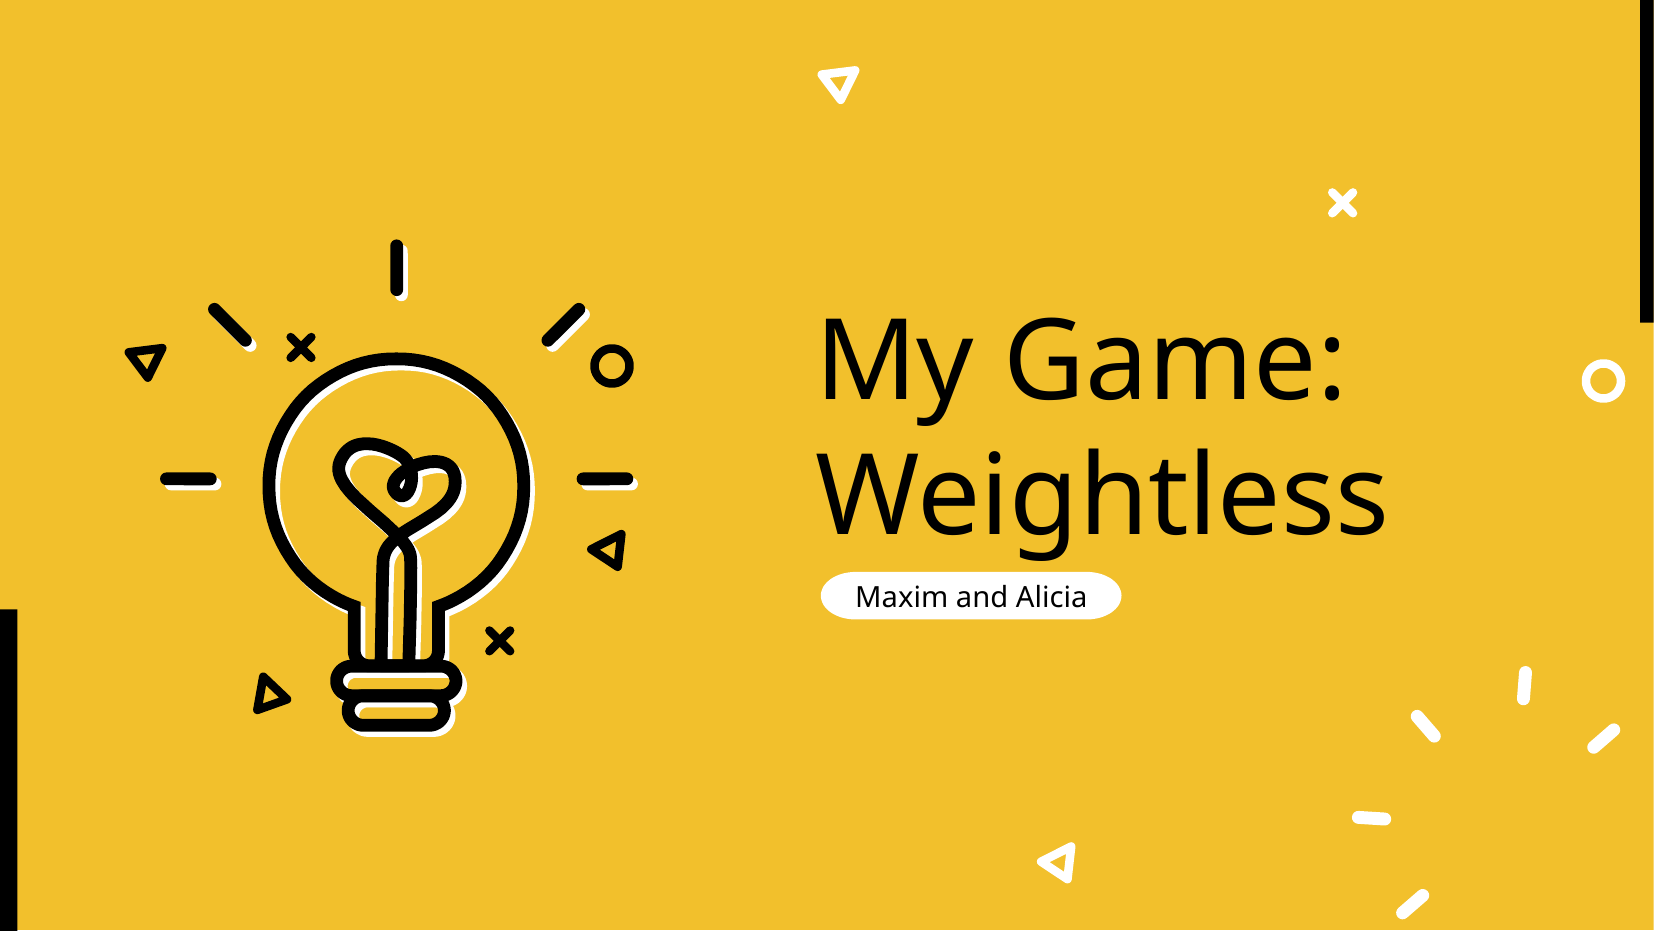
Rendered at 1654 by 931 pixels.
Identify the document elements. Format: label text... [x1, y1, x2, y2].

title My Game: Weightless [814, 223, 1443, 620]
